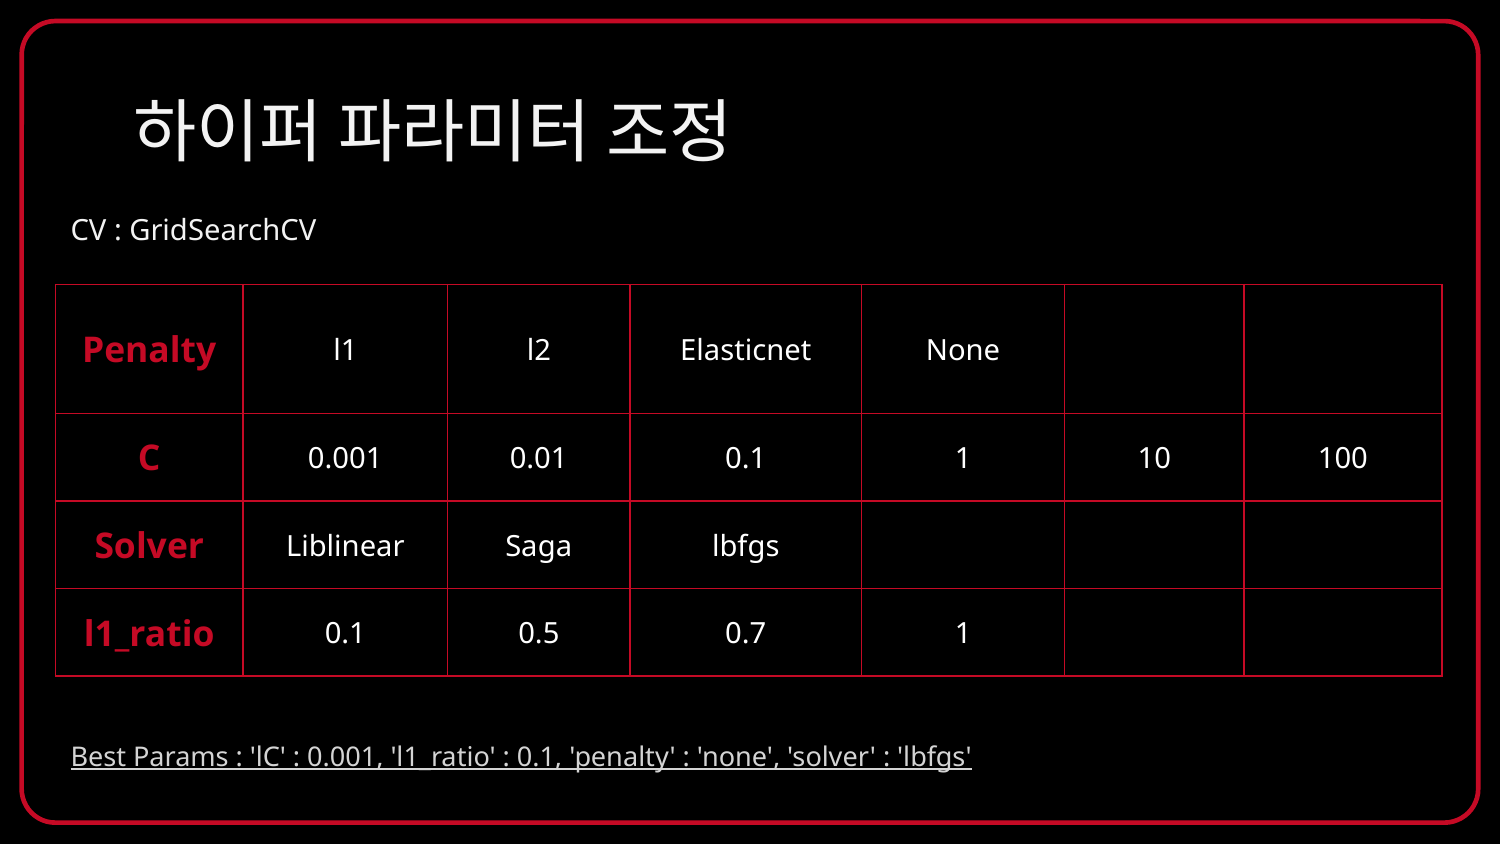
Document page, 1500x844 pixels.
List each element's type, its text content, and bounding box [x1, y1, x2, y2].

table_cell [862, 502, 1064, 588]
table_cell 0.7 [631, 589, 861, 675]
table_cell [1245, 502, 1441, 588]
table_header Elasticnet [631, 285, 861, 413]
table_header l2 [448, 285, 629, 413]
table_header Penalty [56, 285, 242, 413]
table_cell Saga [448, 502, 629, 588]
table_cell 1 [862, 589, 1064, 675]
table_header [1245, 285, 1441, 413]
table_header l1 [244, 285, 447, 413]
table_cell Liblinear [244, 502, 447, 588]
table_cell 0.5 [448, 589, 629, 675]
table_cell [1065, 502, 1243, 588]
table_cell 0.001 [244, 414, 447, 500]
table_cell 1 [862, 414, 1064, 500]
table_header [1065, 285, 1243, 413]
text_box Best Params : 'lC' : 0.001, 'l1_ratio' : 0.1, 'penalty' : 'none', 'solver' : 'lbfgs' [55, 724, 1186, 787]
table_cell C [56, 414, 242, 500]
table_cell Solver [56, 502, 242, 588]
table_cell [1065, 589, 1243, 675]
table_cell lbfgs [631, 502, 861, 588]
table_cell 0.1 [244, 589, 447, 675]
table_cell 100 [1245, 414, 1441, 500]
table_cell 0.1 [631, 414, 861, 500]
table_header None [862, 285, 1064, 413]
table_cell [1245, 589, 1441, 675]
table_cell 10 [1065, 414, 1243, 500]
title 하이퍼 파라미터 조정 [118, 72, 1382, 167]
table_cell l1_ratio [56, 589, 242, 675]
text_box CV : GridSearchCV [55, 195, 548, 261]
table_cell 0.01 [448, 414, 629, 500]
